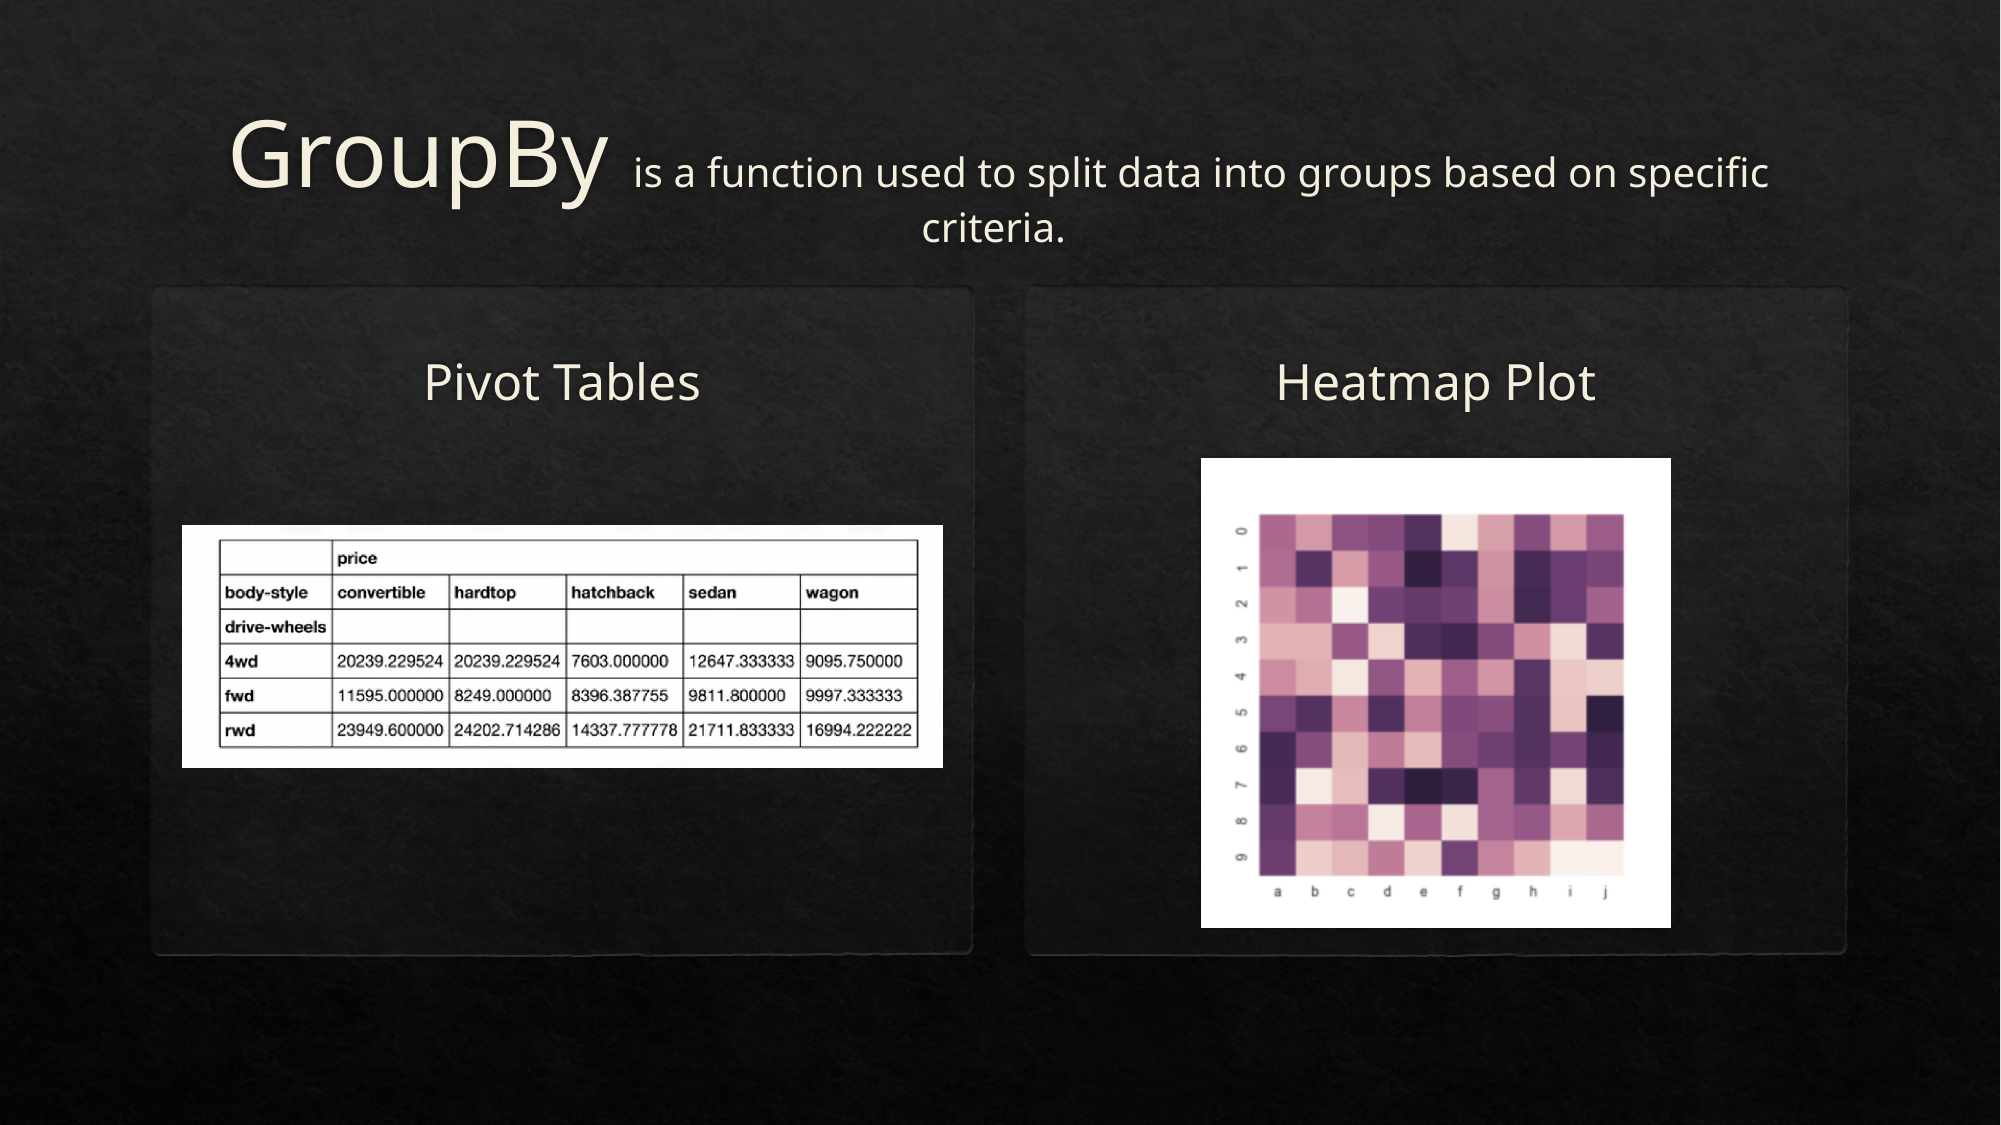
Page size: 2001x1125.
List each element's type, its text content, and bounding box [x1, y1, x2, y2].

picture [0, 0, 2001, 1125]
title GroupBy is a function used to split data into groups based on specific criteria. [149, 99, 1849, 260]
list Pivot Tables [171, 304, 954, 418]
list Heatmap Plot [1043, 304, 1828, 418]
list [1201, 458, 1671, 928]
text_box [182, 525, 943, 768]
